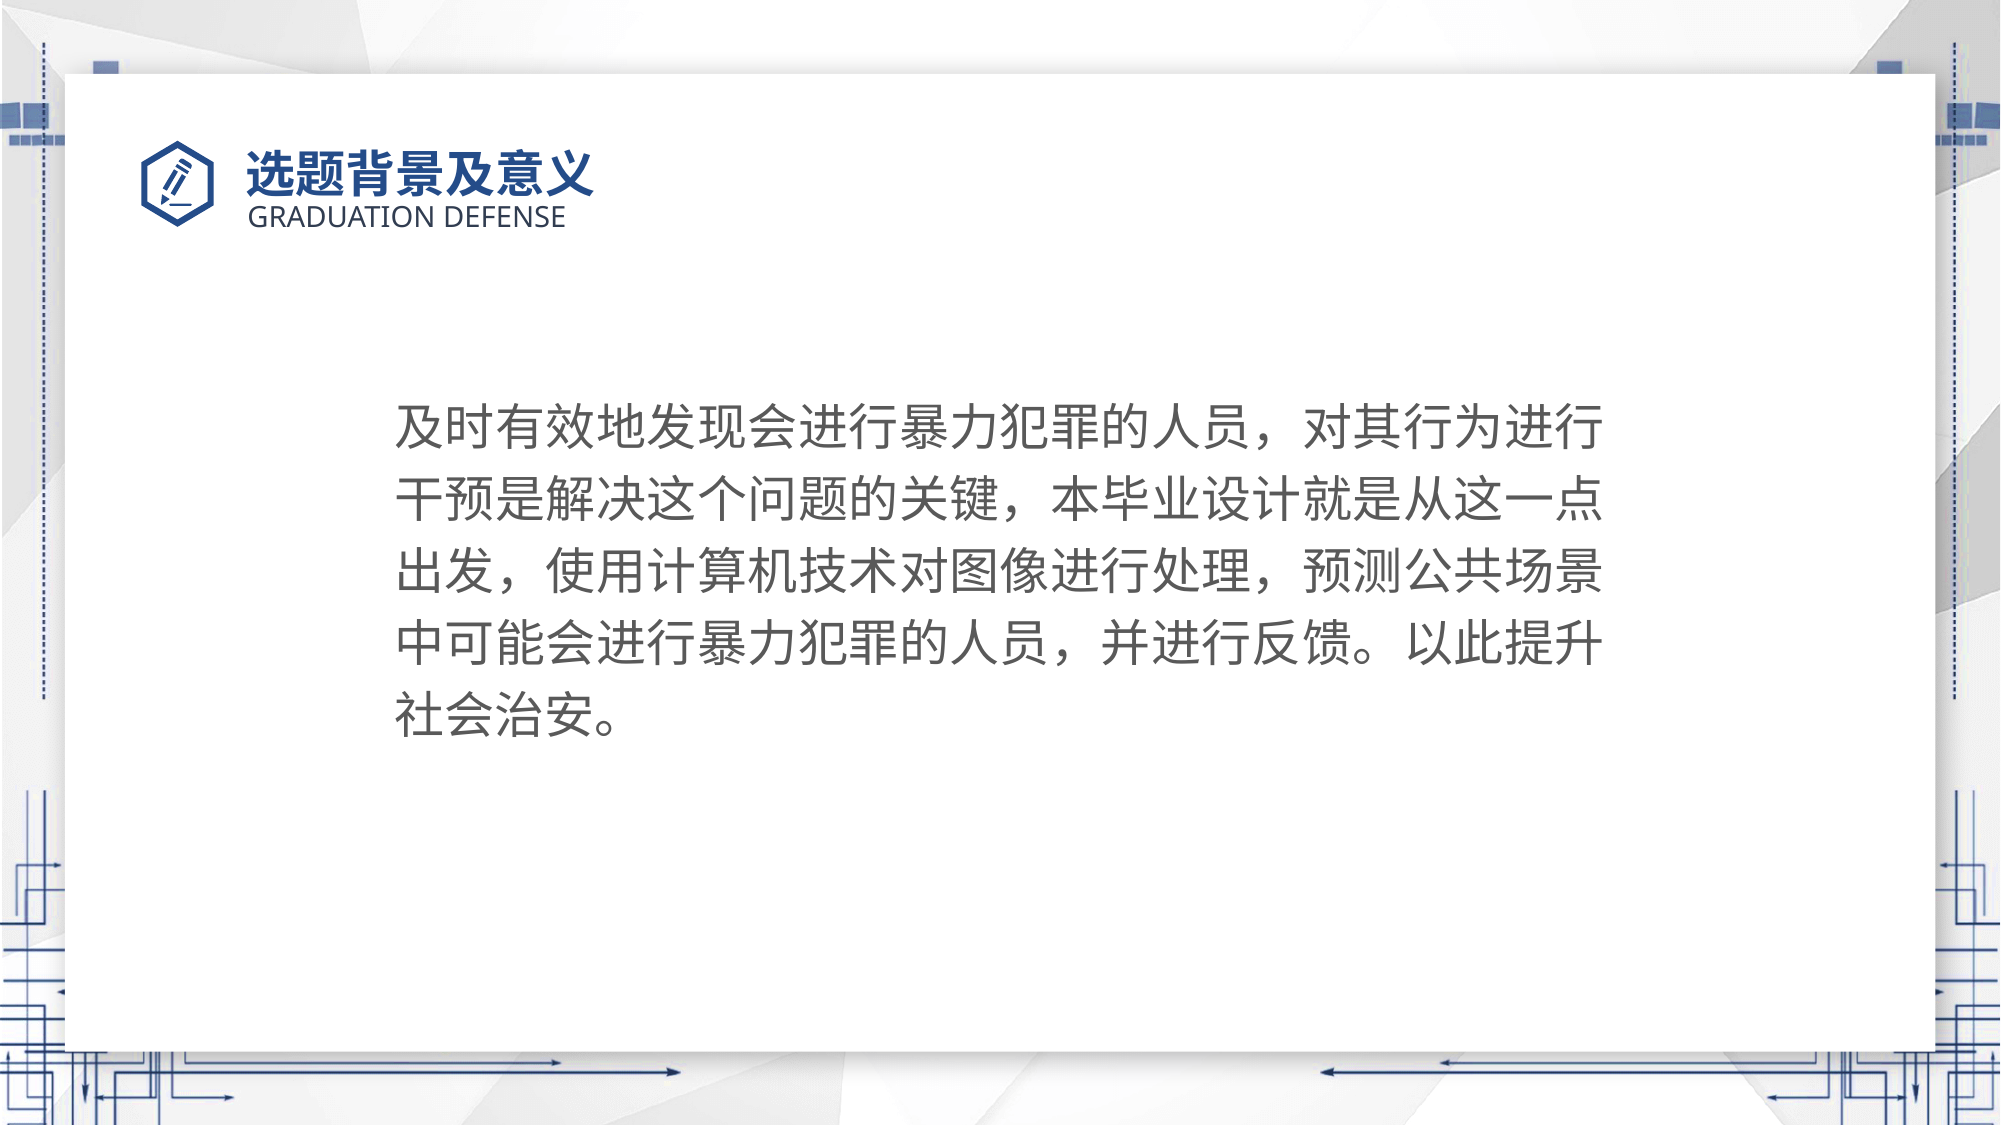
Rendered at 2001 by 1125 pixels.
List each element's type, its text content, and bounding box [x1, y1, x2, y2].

picture [0, 0, 2001, 1125]
text_box 及时有效地发现会进行暴力犯罪的人员，对其行为进行干预是解决这个问题的关键，本毕业设计就是从这一点出发，使用计算机技术对图像进行处理，预测公共场景中可能会进行暴力犯罪的人员，并进行反馈。以此提升社会治安。 [394, 383, 1606, 744]
title 选题背景及意义 [230, 123, 827, 199]
